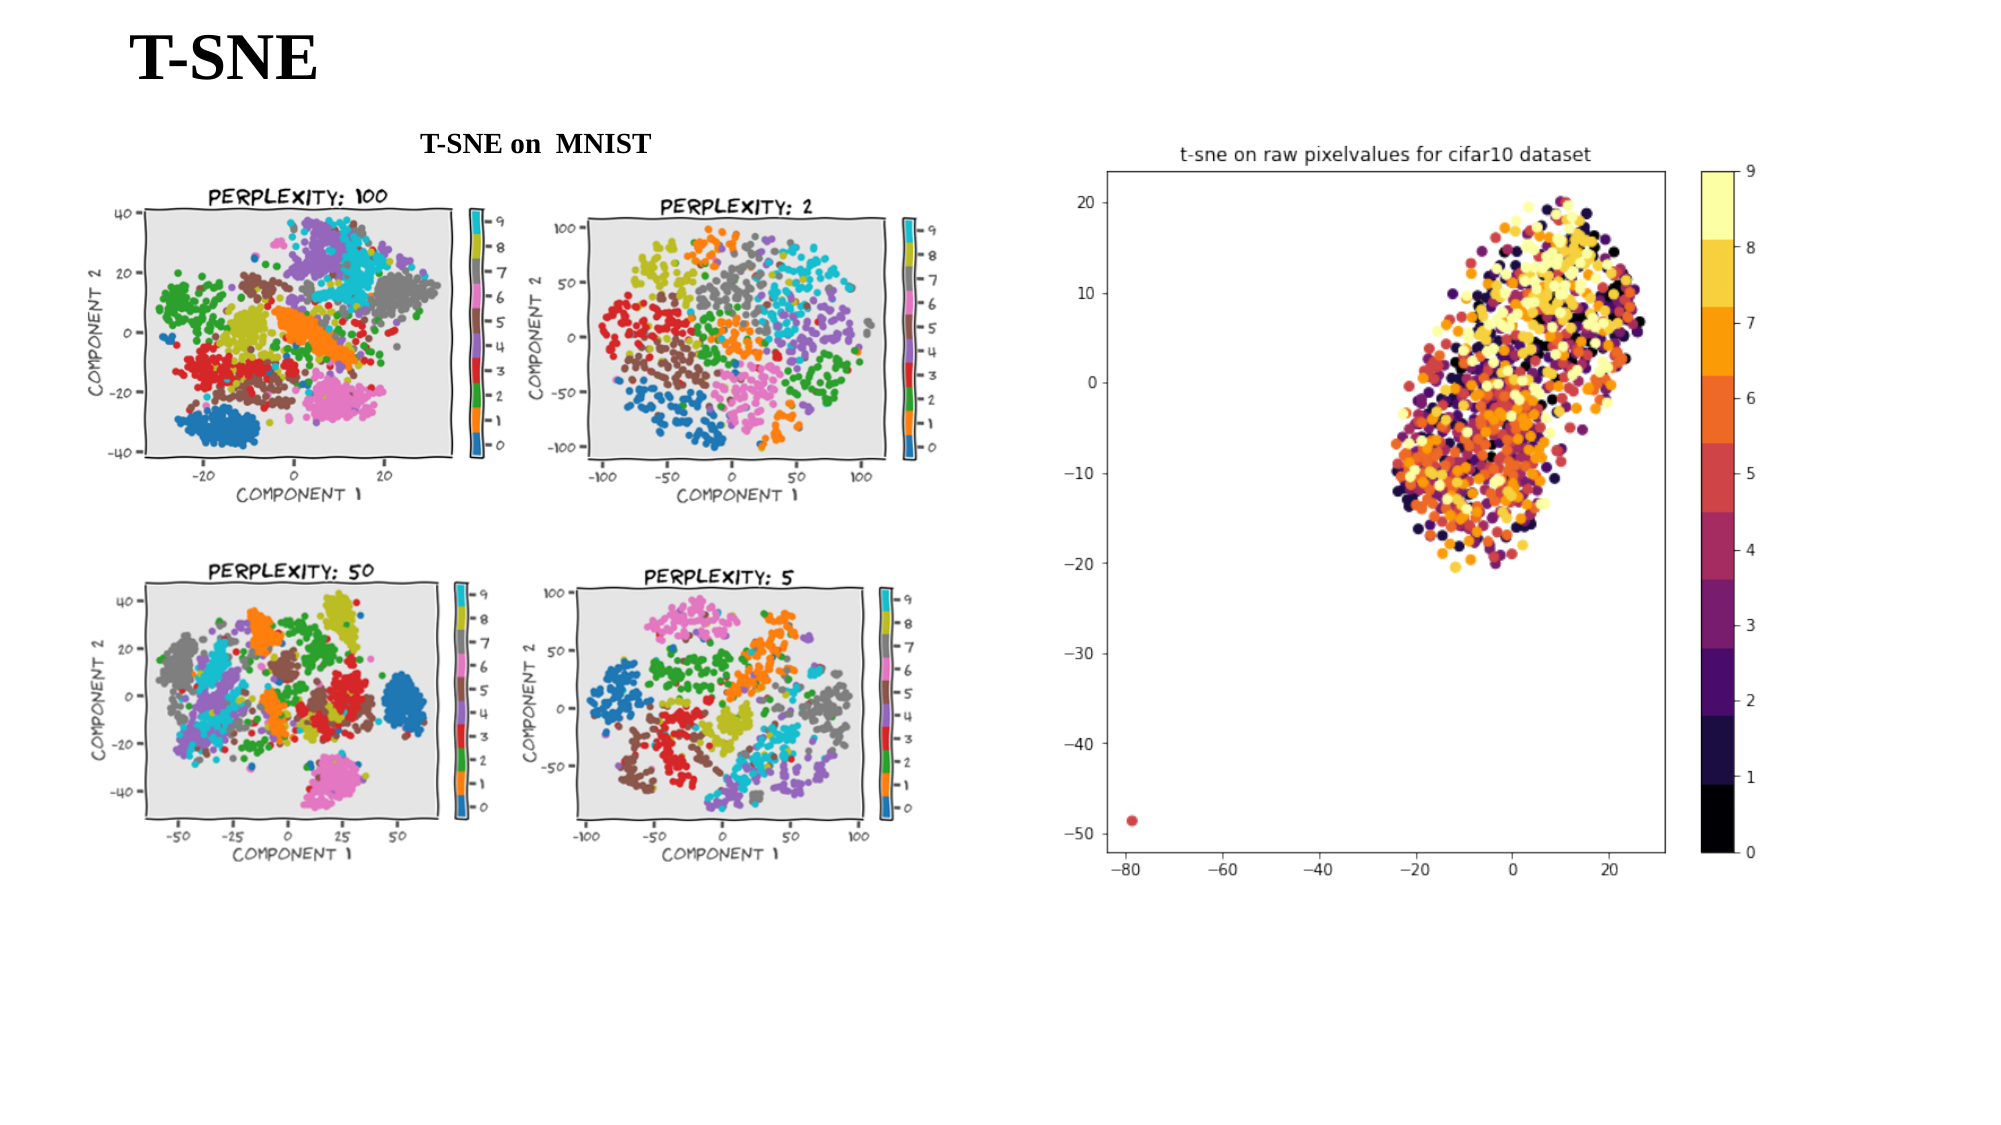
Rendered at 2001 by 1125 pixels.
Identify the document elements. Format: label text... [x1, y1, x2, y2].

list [78, 172, 948, 872]
text_box T-SNE on MNIST [405, 117, 749, 168]
title T-SNE [114, 20, 1840, 96]
picture [1052, 135, 1765, 890]
